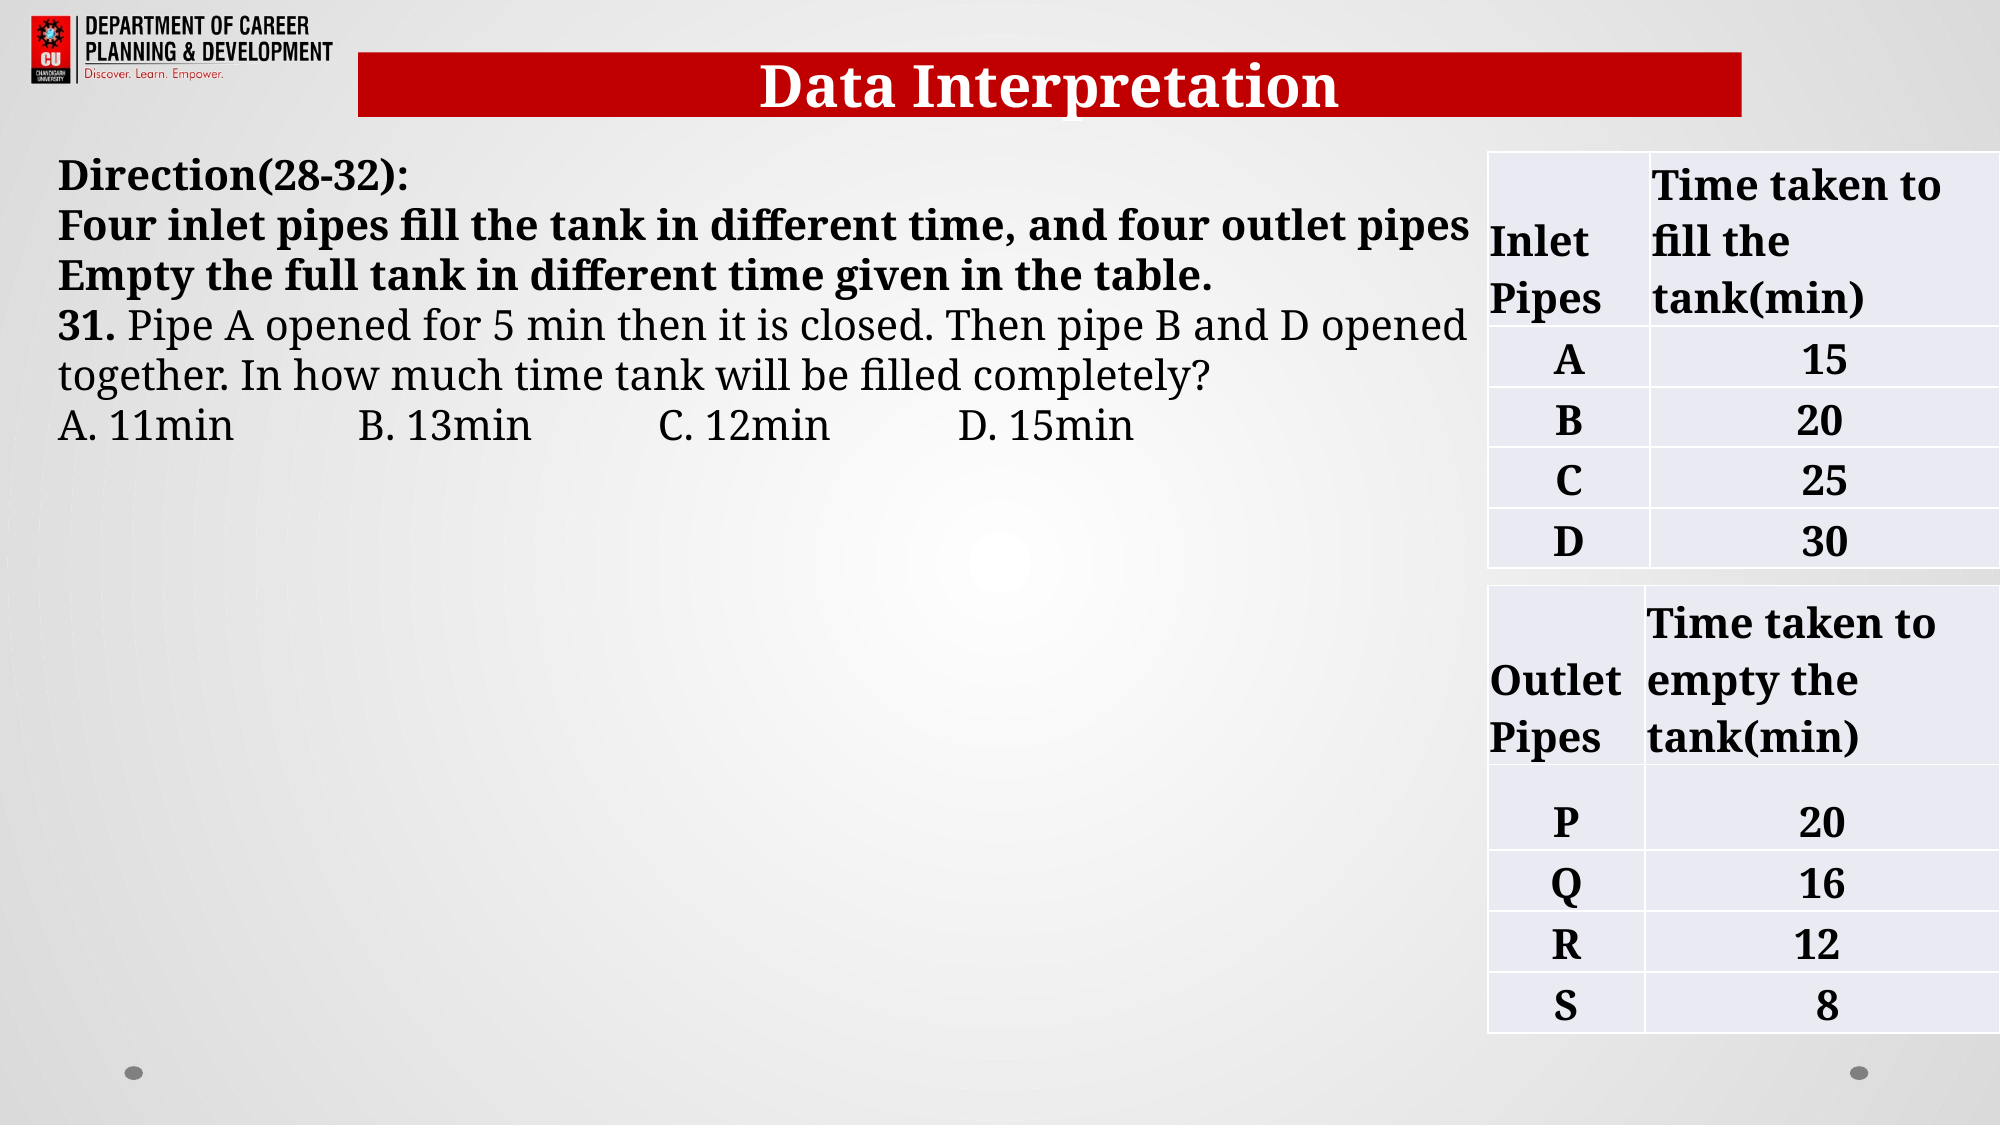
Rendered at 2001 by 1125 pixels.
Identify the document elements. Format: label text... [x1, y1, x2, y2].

table_cell 30 [1651, 509, 1999, 567]
table_cell S [1489, 973, 1644, 1032]
table_cell P [1489, 765, 1644, 849]
table_header Time taken to empty the tank(min) [1646, 586, 1999, 764]
picture [23, 0, 349, 100]
table_cell 20 [1651, 388, 1999, 446]
table_cell D [1489, 509, 1649, 567]
table_cell Q [1489, 851, 1644, 910]
table_cell 20 [1646, 765, 1999, 849]
table_cell 12 [1646, 912, 1999, 971]
table_cell 8 [1646, 973, 1999, 1032]
text_box Data Interpretation [356, 50, 1744, 119]
table_header Inlet Pipes [1489, 153, 1649, 325]
table_cell A [1489, 327, 1649, 386]
table_cell R [1489, 912, 1644, 971]
table_cell 15 [1651, 327, 1999, 386]
table_cell 25 [1651, 448, 1999, 507]
table_header Time taken to fill the tank(min) [1651, 153, 1999, 325]
table_cell C [1489, 448, 1649, 507]
table_cell B [1489, 388, 1649, 446]
table_header Outlet Pipes [1489, 586, 1644, 764]
text_box Direction(28-32): Four inlet pipes fill the tank in different time, and four outlet pipes Empty the full tank in different time given in the table. 31. Pipe A opened for 5 min then it is closed. Then pipe B and D opened together. In how much time tank will be filled completely? A. 11min B. 13min C. 12min D. 15min [43, 141, 1957, 607]
table_cell 16 [1646, 851, 1999, 910]
